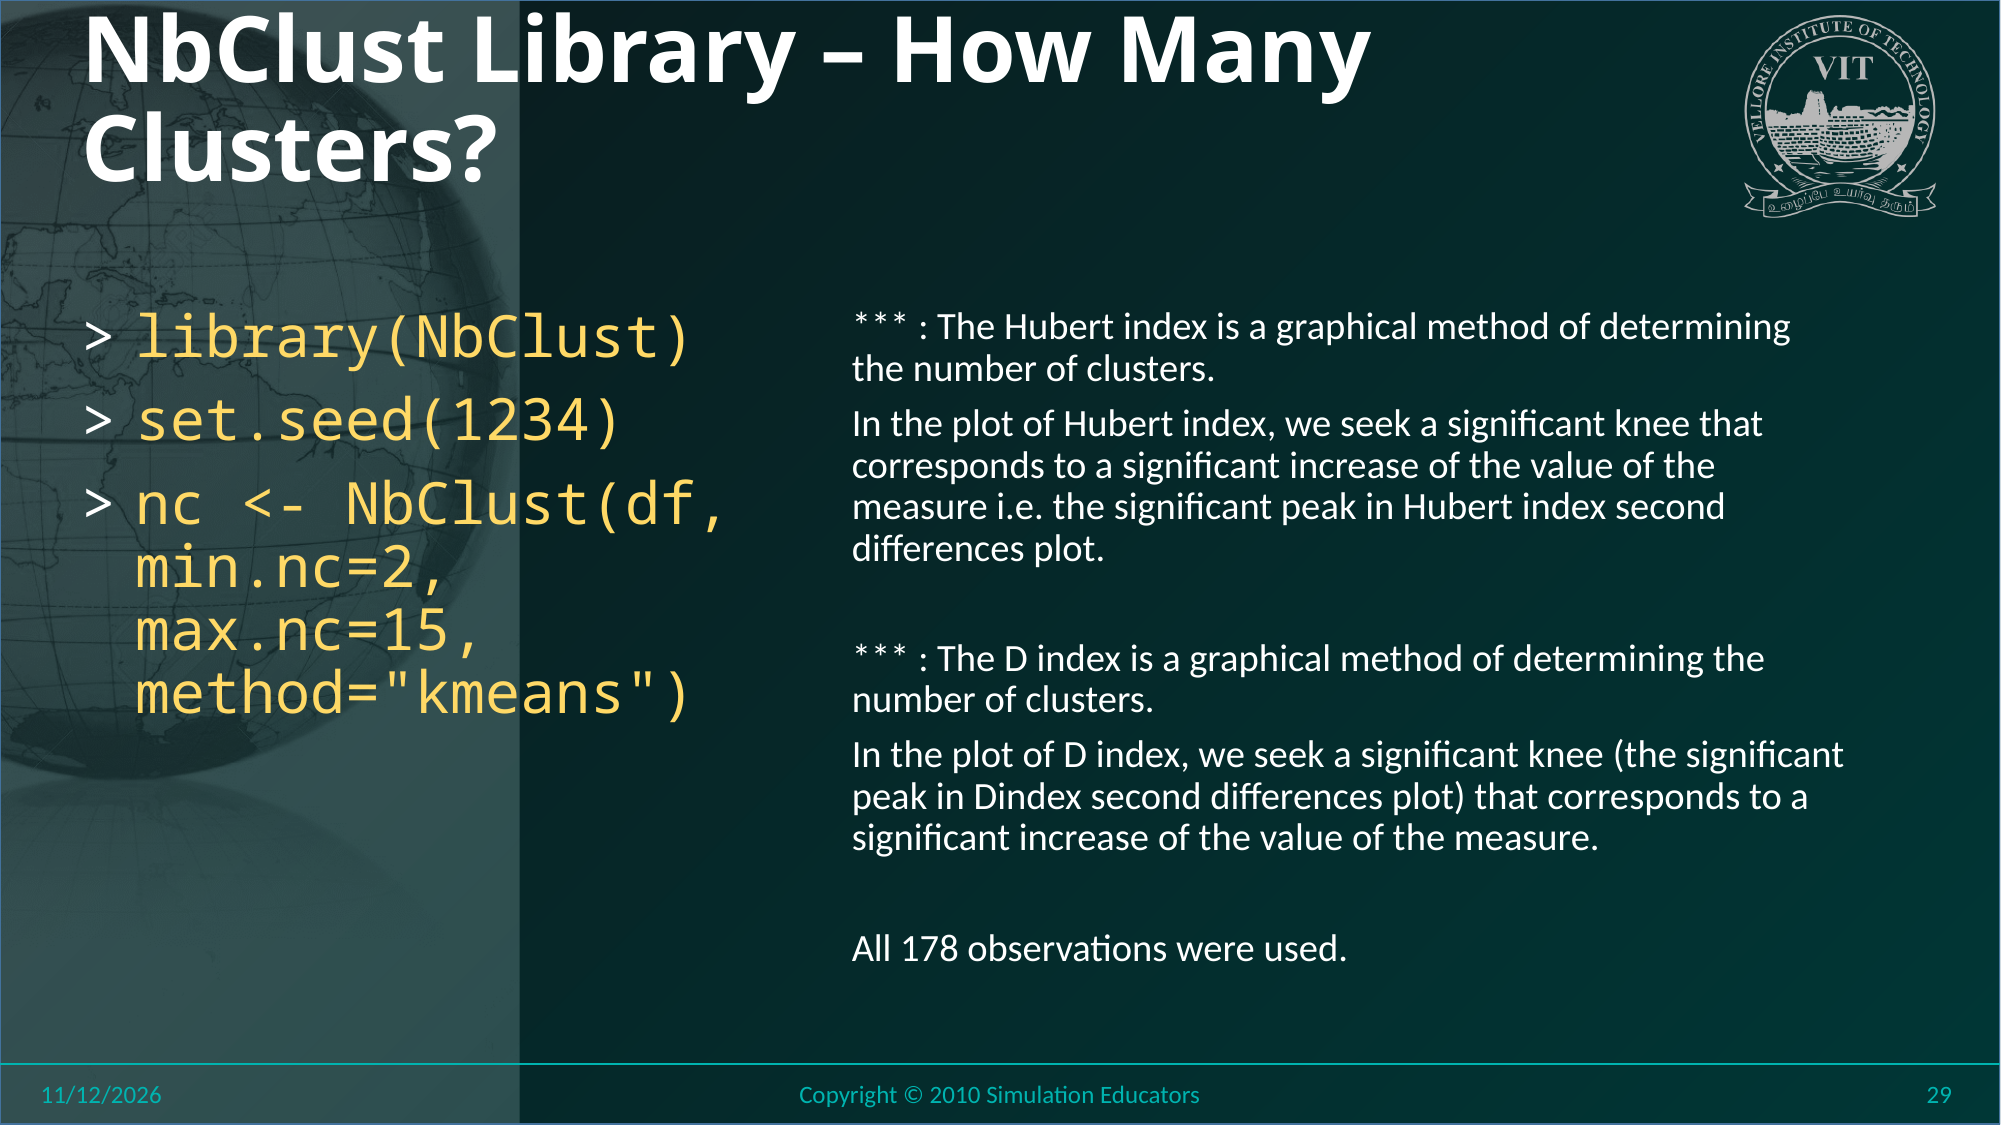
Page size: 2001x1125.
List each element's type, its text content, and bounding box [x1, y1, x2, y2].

title NbClust Library – How Many Clusters? [66, 1, 1716, 204]
slide_number 29 [1517, 1064, 1968, 1124]
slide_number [25, 1064, 476, 1124]
list library(NbClust) set.seed(1234) nc <- NbClust(df, min.nc=2, max.nc=15, method="kmeans") [66, 299, 836, 1014]
footer Copyright © 2010 Simulation Educators [662, 1064, 1338, 1124]
list *** : The Hubert index is a graphical method of determining the number of clusters. In the plot of Hubert index, we seek a significant knee that corresponds to a significant increase of the value of the measure i.e. the significant peak in Hubert index second differences plot. *** : The D index is a graphical method of determining the number of clusters. In the plot of D index, we seek a significant knee (the significant peak in Dindex second differences plot) that corresponds to a significant increase of the value of the measure. All 178 observations were used. [836, 299, 1863, 1014]
